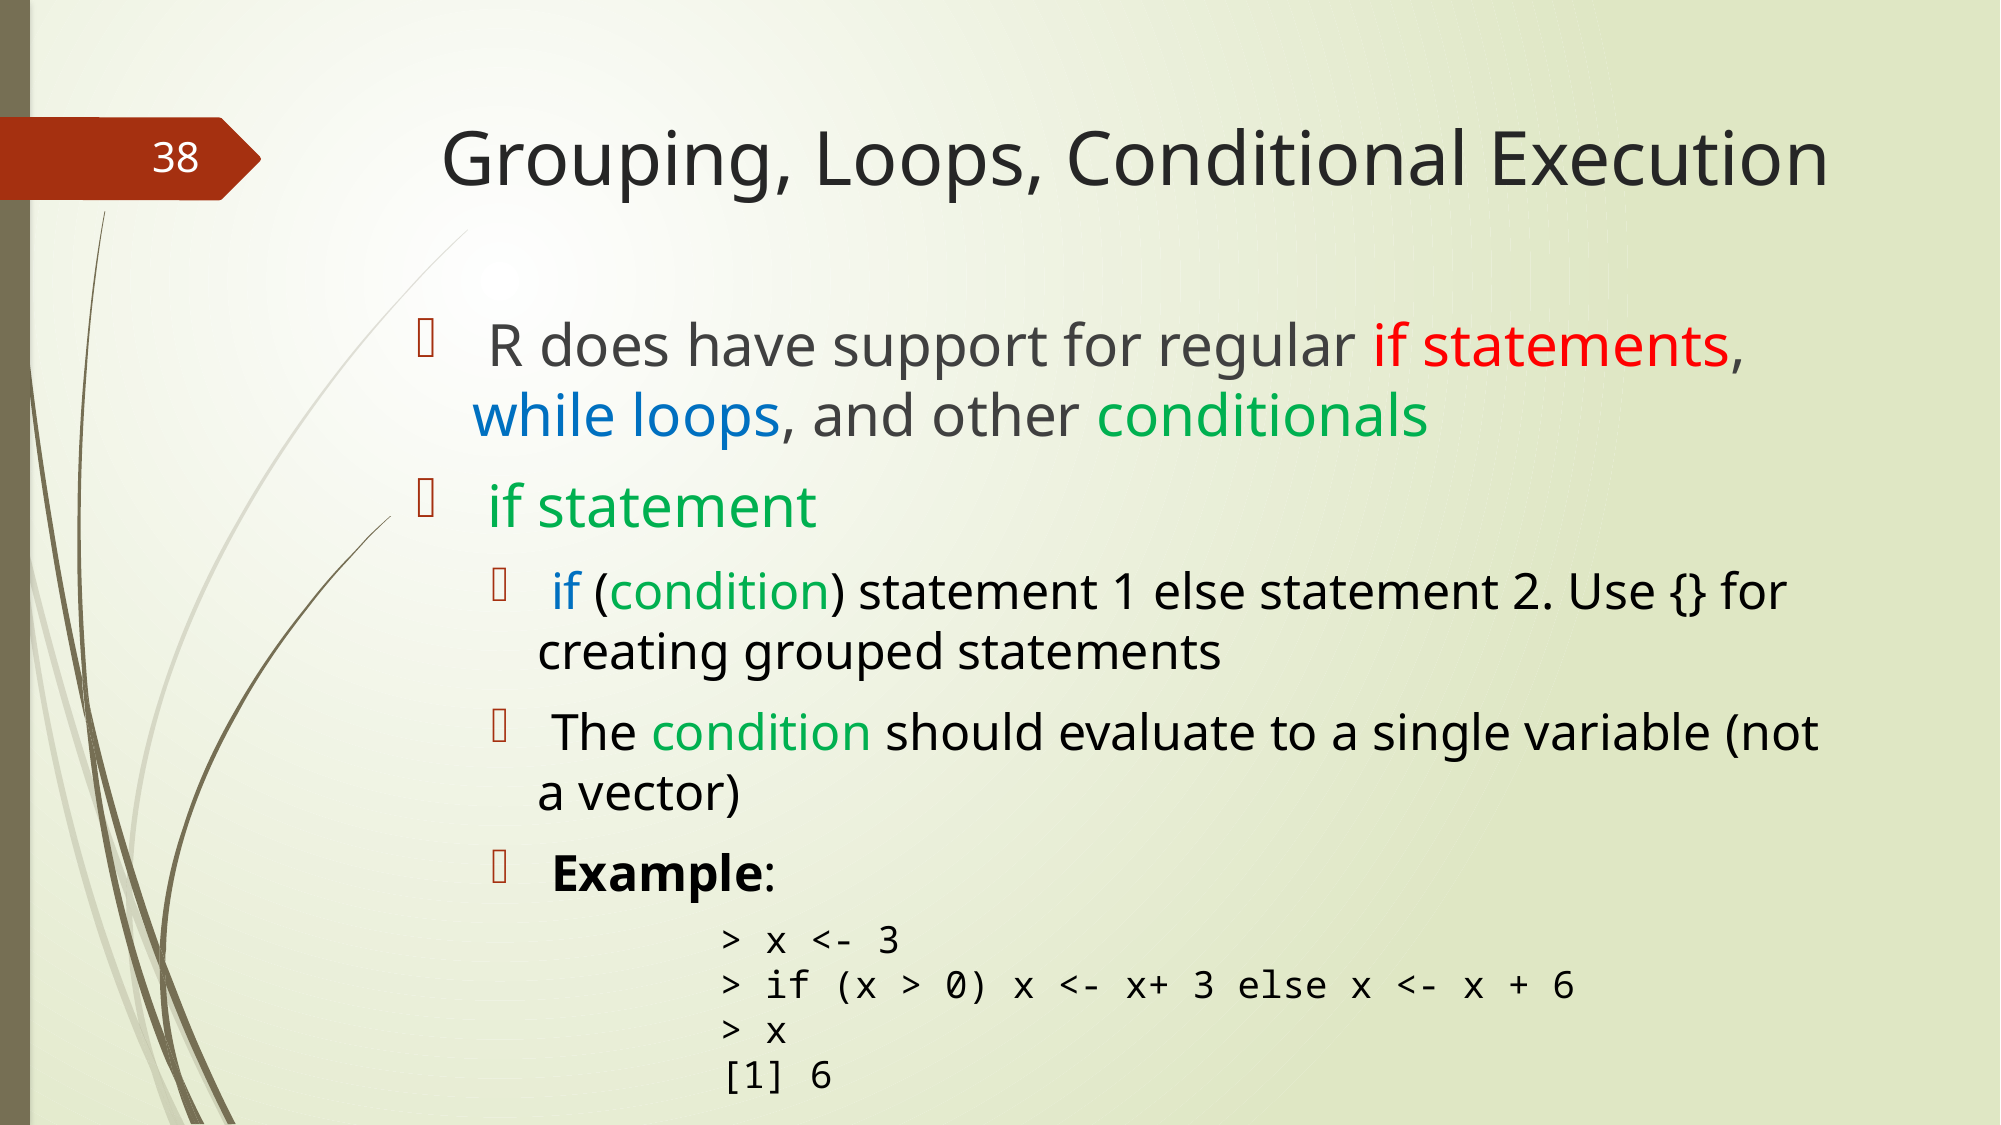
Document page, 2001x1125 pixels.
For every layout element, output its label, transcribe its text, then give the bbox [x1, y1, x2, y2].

text_box > x <- 3 > if (x > 0) x <- x+ 3 else x <- x + 6 > x [1] 6 [705, 908, 1706, 1104]
title Grouping, Loops, Conditional Execution [425, 102, 1888, 313]
slide_number 38 [87, 129, 216, 190]
list R does have support for regular if statements, while loops, and other conditionals if statement if (condition) statement 1 else statement 2. Use {} for creating grouped statements The condition should evaluate to a single variable (not a vector) Example: [401, 300, 1864, 921]
